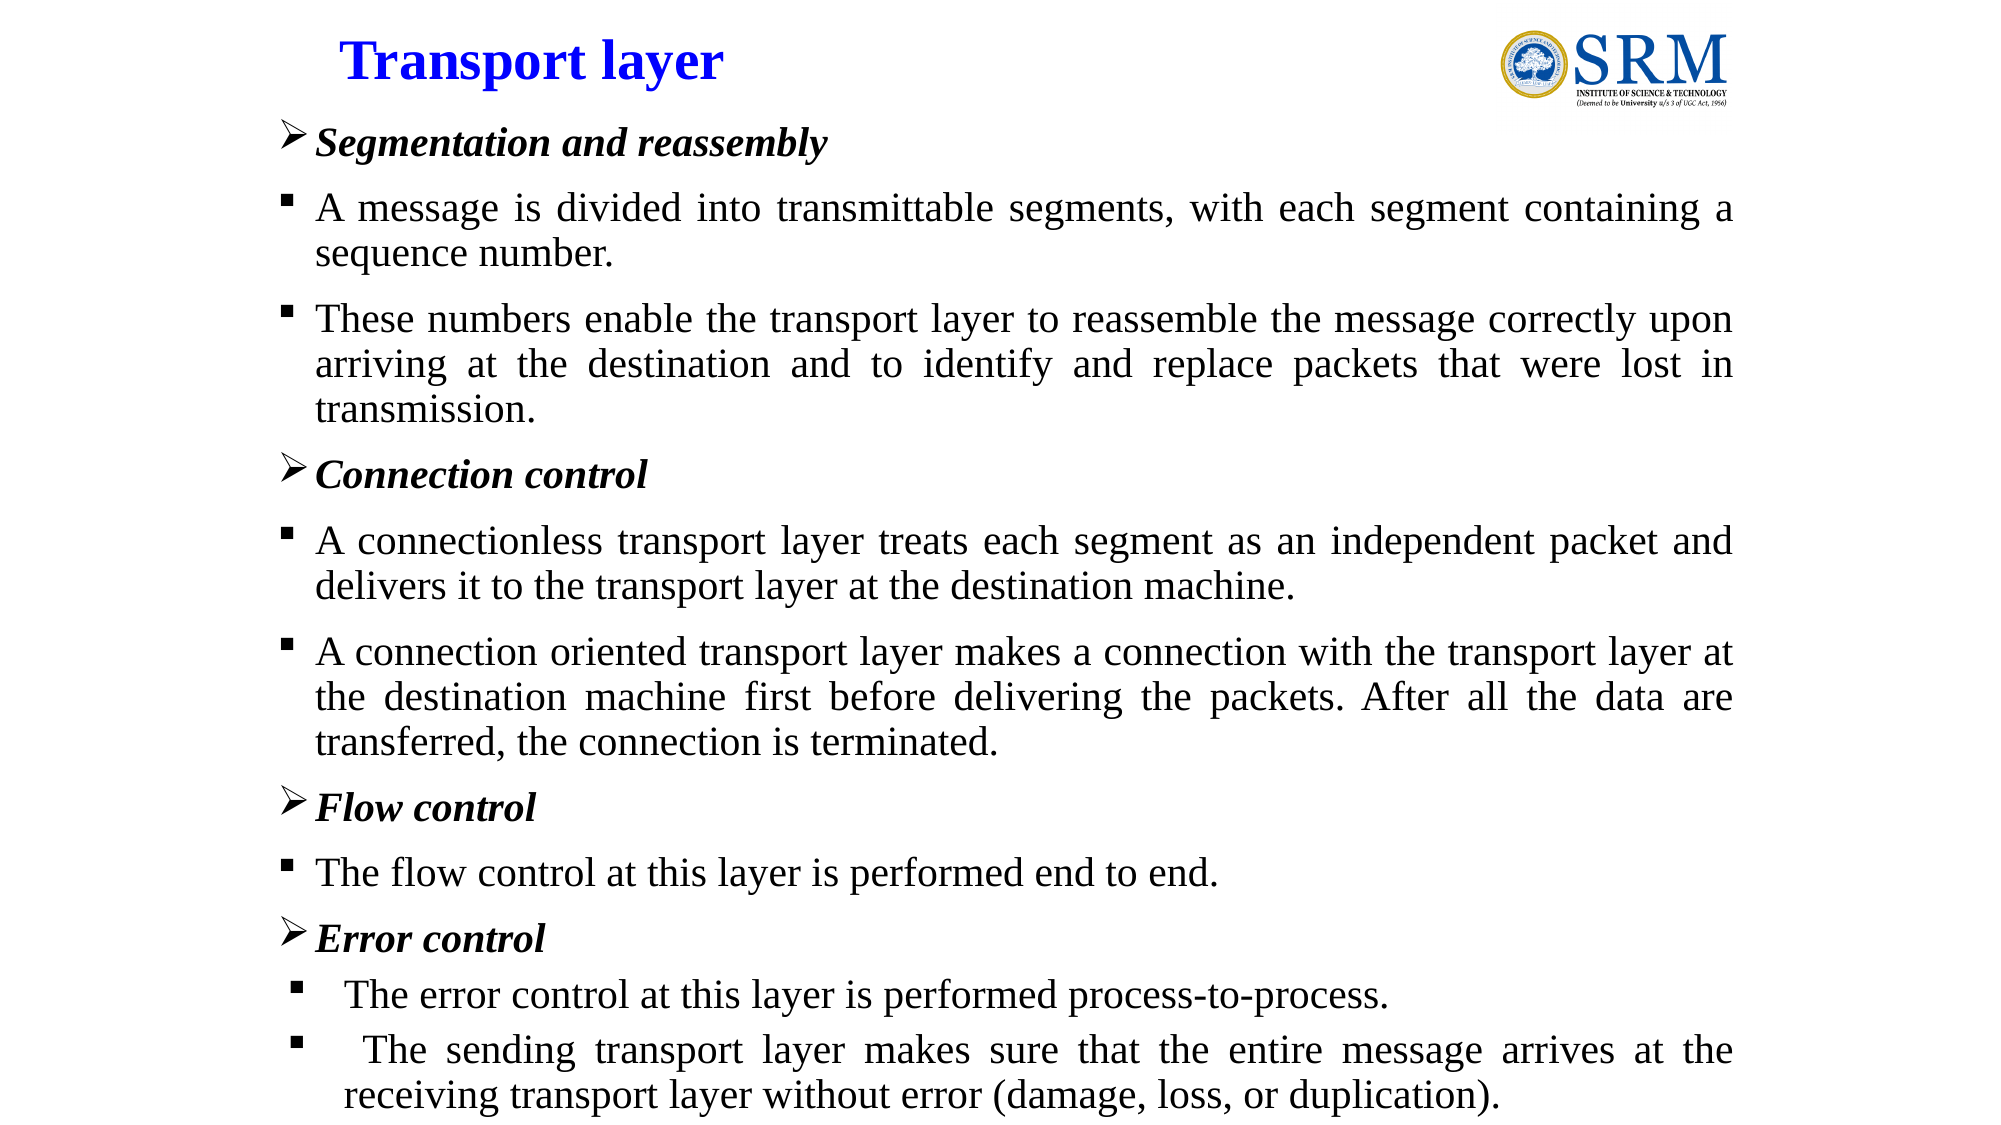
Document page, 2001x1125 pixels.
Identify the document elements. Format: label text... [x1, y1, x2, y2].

picture [1496, 3, 1732, 135]
list Segmentation and reassembly A message is divided into transmittable segments, with each segment containing a sequence number. These numbers enable the transport layer to reassemble the message correctly upon arriving at the destination and to identify and replace packets that were lost in transmission. Connection control A connectionless transport layer treats each segment as an independent packet and delivers it to the transport layer at the destination machine. A connection oriented transport layer makes a connection with the transport layer at the destination machine first before delivering the packets. After all the data are transferred, the connection is terminated. Flow control The flow control at this layer is performed end to end. Error control The error control at this layer is performed process-to-process. The sending transport layer makes sure that the entire message arrives at the receiving transport layer without error (damage, loss, or duplication). [262, 112, 1750, 1125]
title Transport layer [324, 22, 1496, 100]
